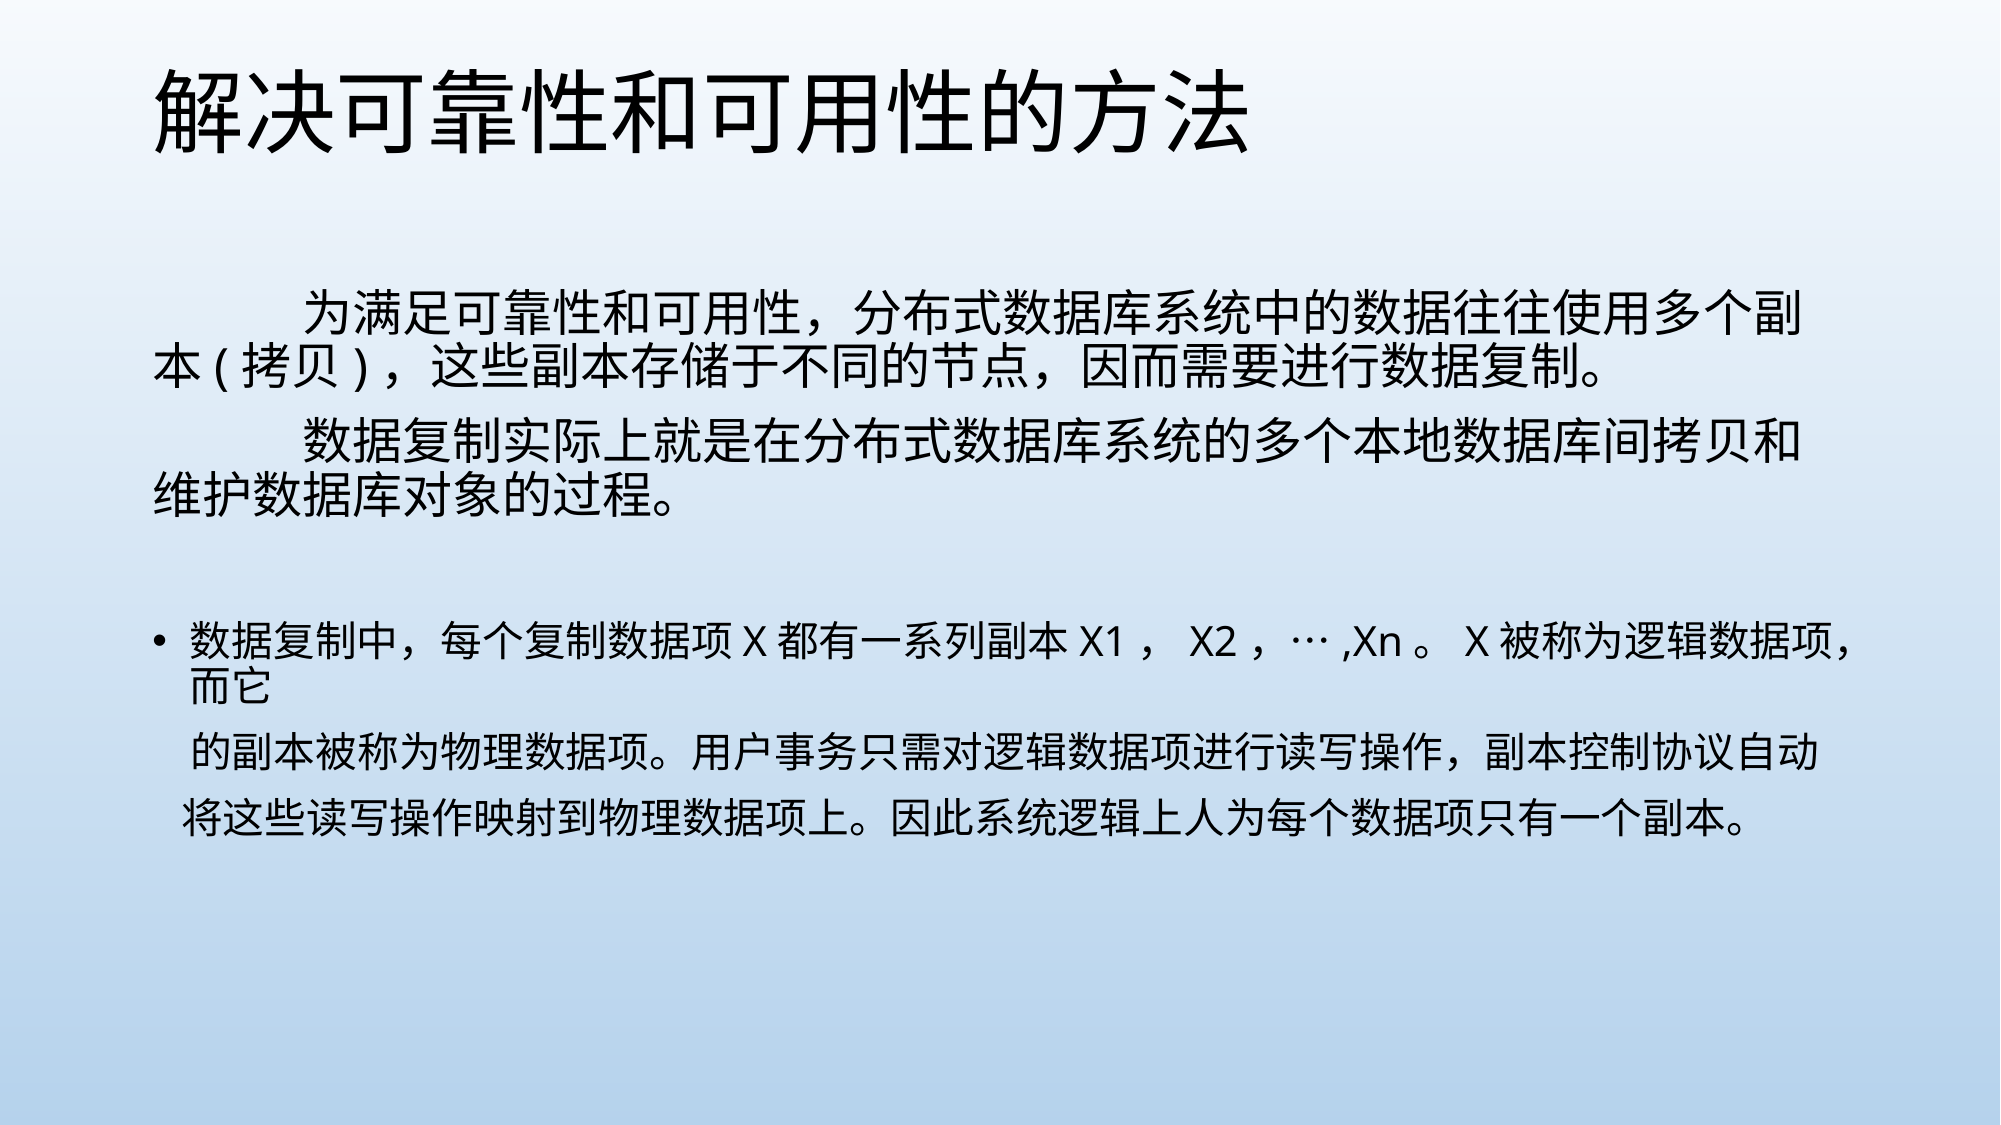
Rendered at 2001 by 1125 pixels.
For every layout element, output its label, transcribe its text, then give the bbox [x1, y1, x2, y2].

title 解决可靠性和可用性的方法 [137, 34, 1863, 199]
list 为满足可靠性和可用性，分布式数据库系统中的数据往往使用多个副本(拷贝)，这些副本存储于不同的节点，因而需要进行数据复制。 数据复制实际上就是在分布式数据库系统的多个本地数据库间拷贝和维护数据库对象的过程。 数据复制中，每个复制数据项X都有一系列副本X1，X2，…,Xn。X被称为逻辑数据项，而它 的副本被称为物理数据项。用户事务只需对逻辑数据项进行读写操作，副本控制协议自动 将这些读写操作映射到物理数据项上。因此系统逻辑上人为每个数据项只有一个副本。 [137, 199, 1863, 1014]
